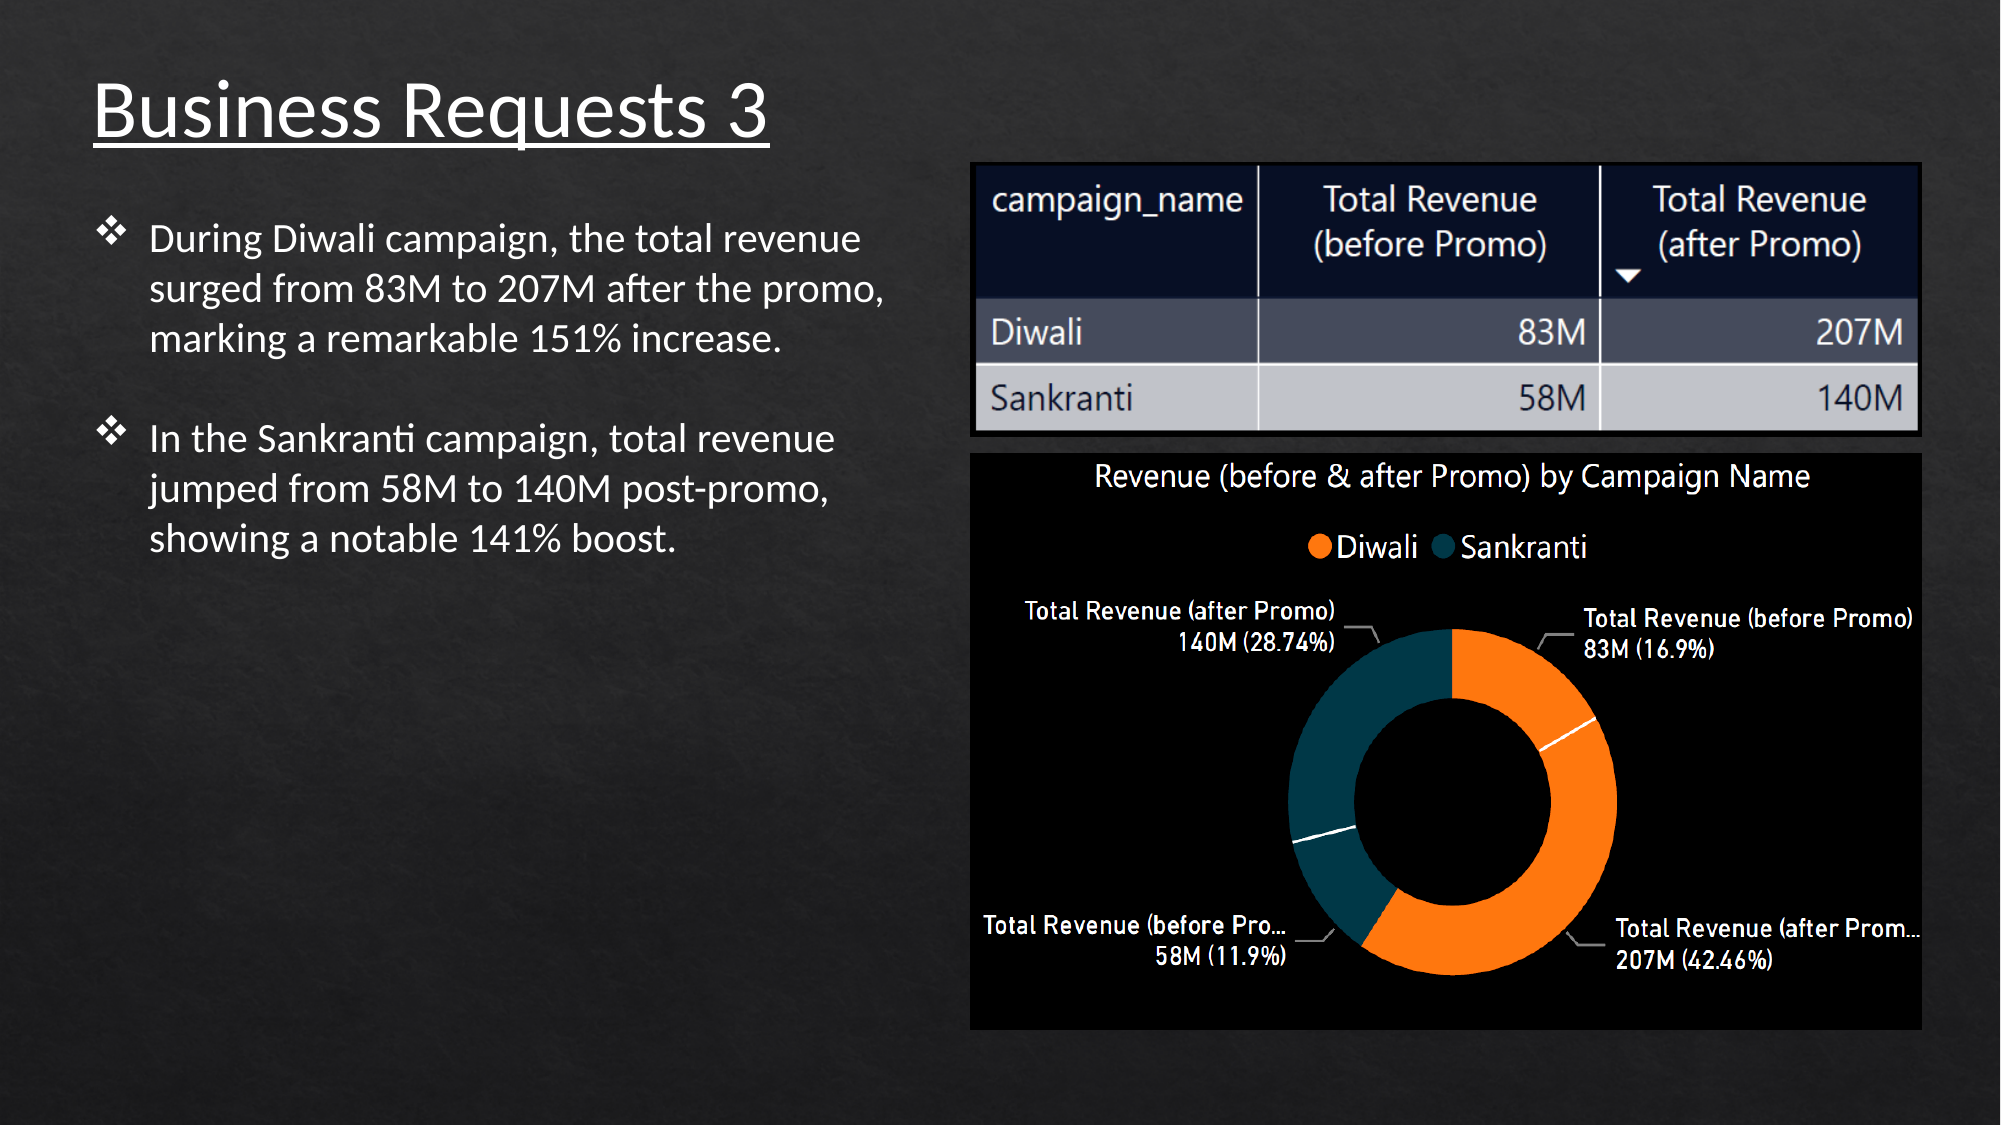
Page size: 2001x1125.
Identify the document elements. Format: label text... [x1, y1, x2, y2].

text_box During Diwali campaign, the total revenue surged from 83M to 207M after the promo, marking a remarkable 151% increase. In the Sankranti campaign, total revenue jumped from 58M to 140M post-promo, showing a notable 141% boost. [78, 203, 910, 569]
text_box Business Requests 3 [78, 46, 859, 162]
picture [969, 162, 1923, 437]
picture [969, 452, 1923, 1030]
